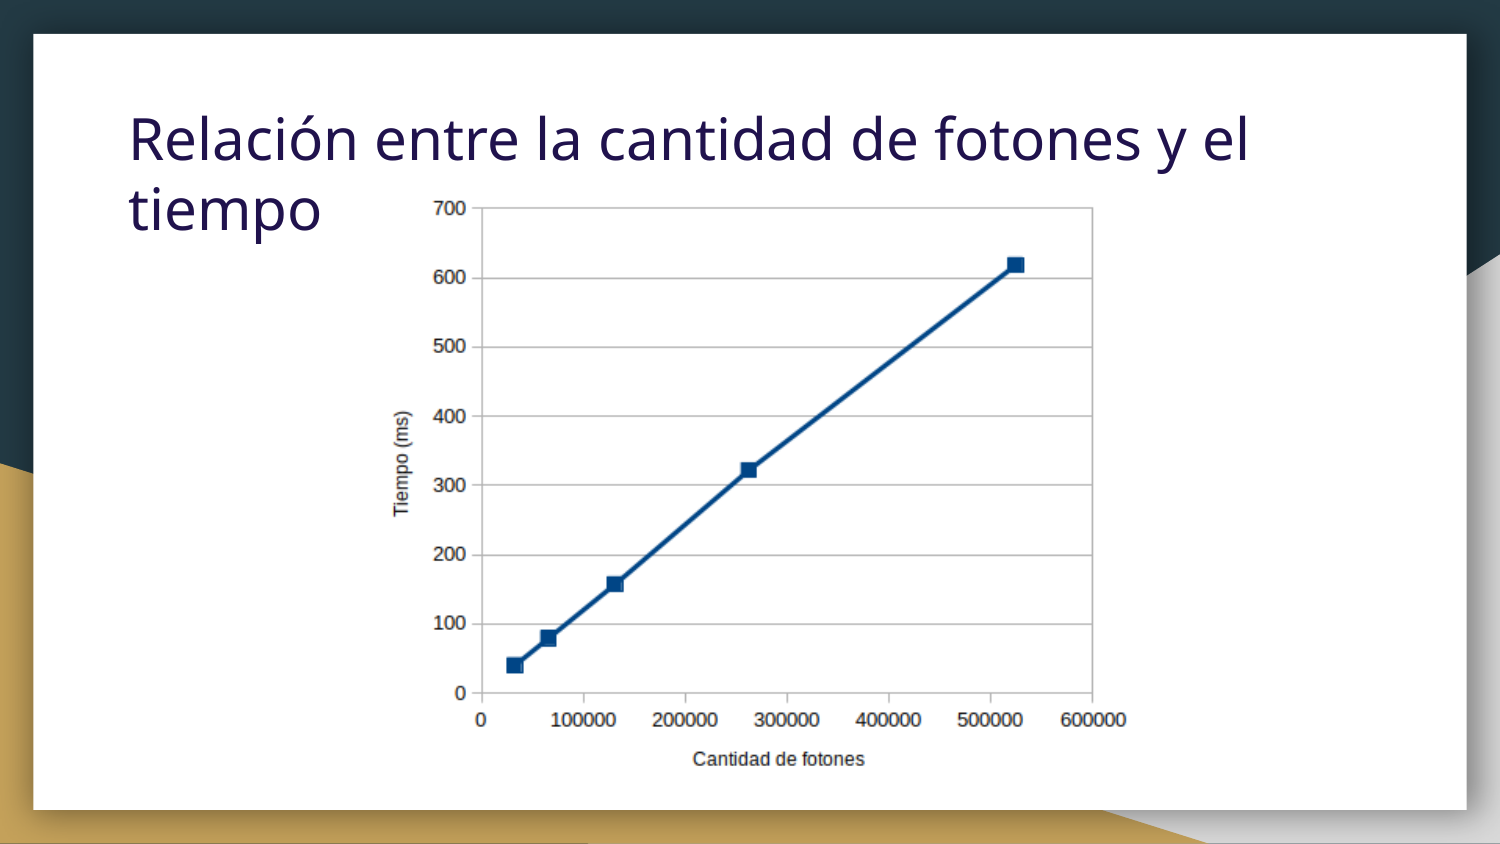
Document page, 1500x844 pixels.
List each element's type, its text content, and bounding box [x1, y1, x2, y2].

title Relación entre la cantidad de fotones y el tiempo [113, 87, 1422, 177]
picture [358, 183, 1142, 802]
